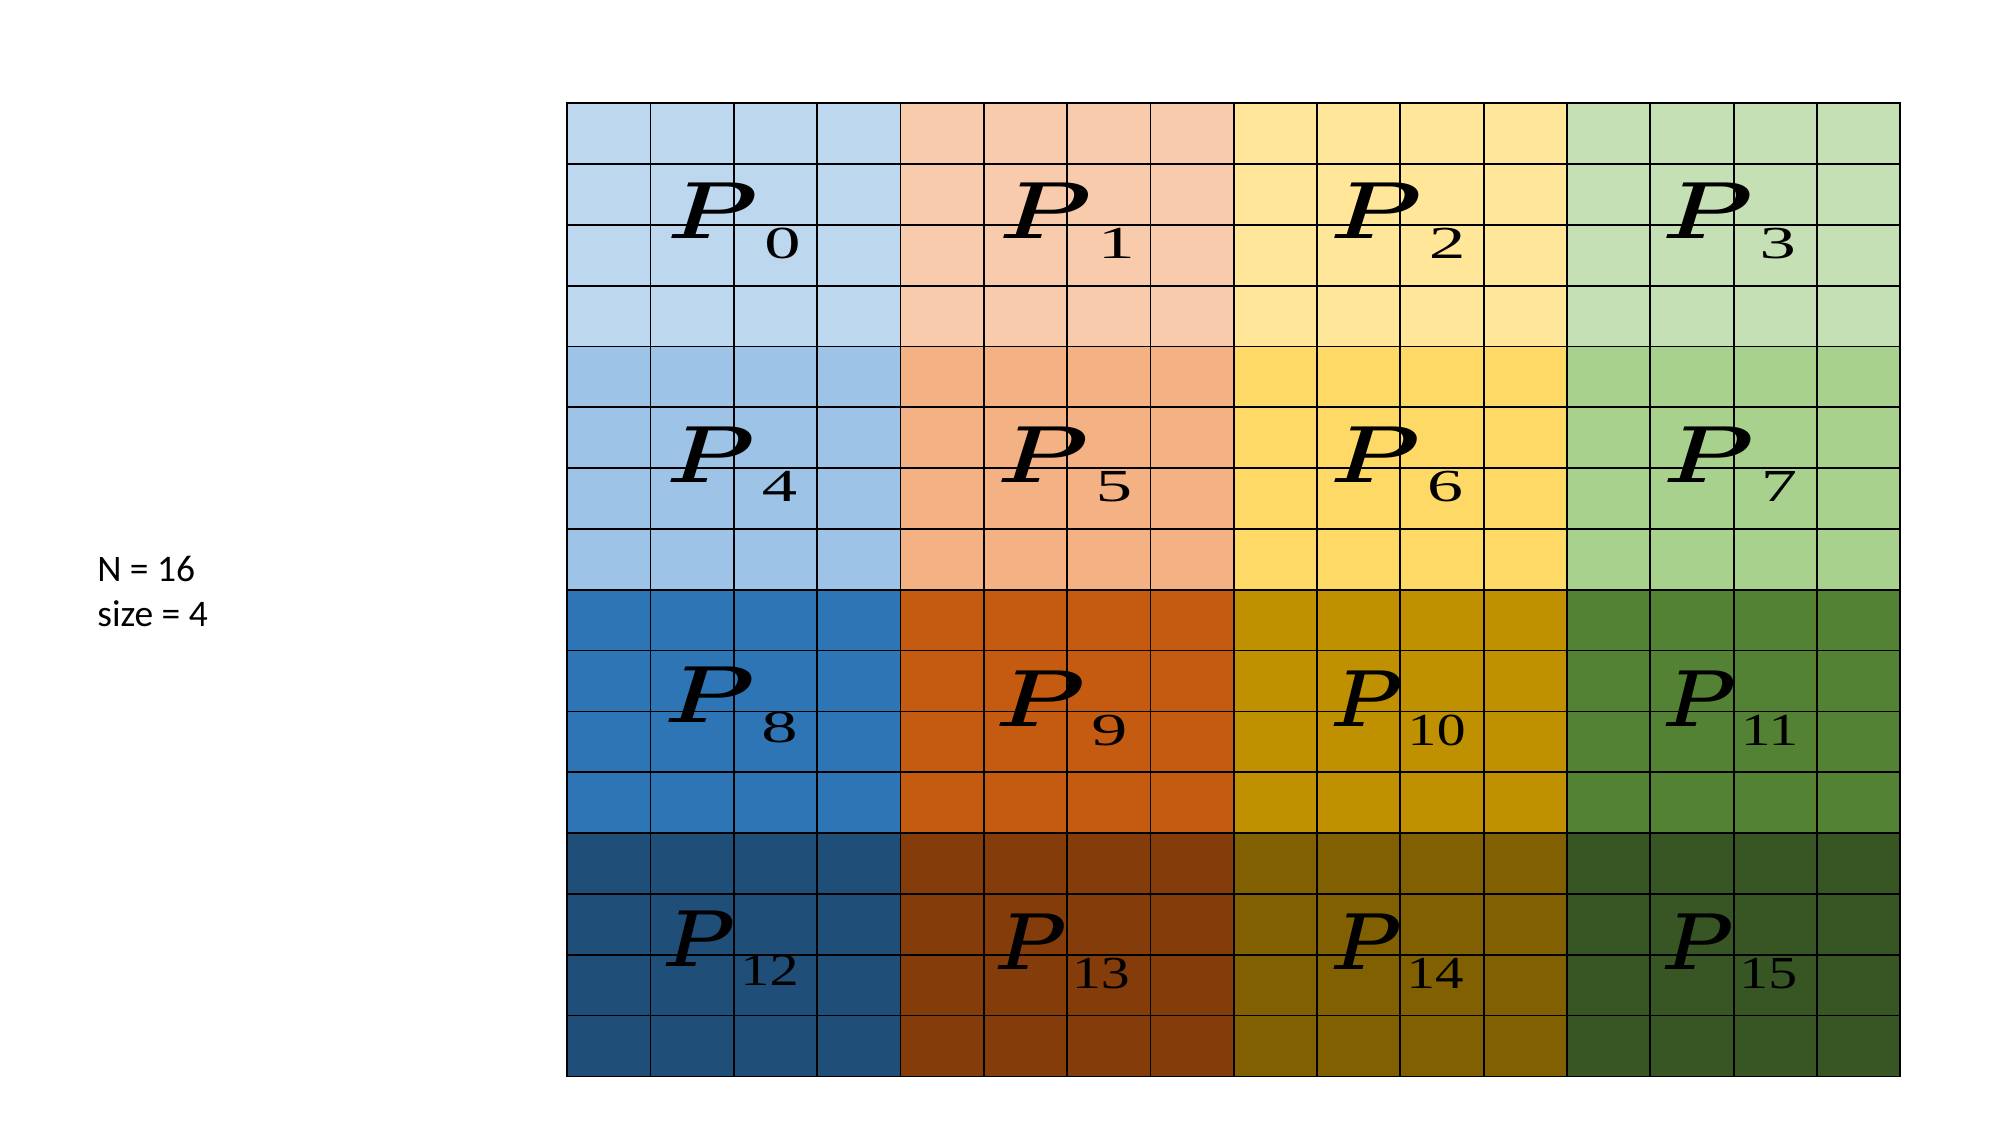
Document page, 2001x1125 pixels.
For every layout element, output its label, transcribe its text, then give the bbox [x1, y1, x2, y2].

table_cell [1485, 651, 1566, 711]
table_cell [1818, 712, 1899, 771]
table_cell [651, 530, 733, 589]
table_cell [901, 165, 983, 224]
table_header [1735, 104, 1816, 163]
table_cell [568, 165, 650, 224]
table_cell [651, 834, 733, 893]
table_cell [818, 469, 900, 528]
table_cell [651, 469, 733, 528]
table_cell [1401, 591, 1483, 650]
table_cell [1485, 469, 1566, 528]
table_cell [1235, 347, 1316, 406]
table_cell [651, 591, 733, 650]
table_cell [1651, 530, 1733, 589]
table_cell [651, 1016, 733, 1076]
table_header [735, 104, 816, 163]
table_cell [651, 287, 733, 346]
table_cell [1235, 530, 1316, 589]
table_cell [1651, 712, 1733, 771]
table_cell [1318, 469, 1399, 528]
table_cell [1485, 408, 1566, 467]
table_cell [735, 591, 816, 650]
table_cell [1068, 469, 1150, 528]
table_cell [1068, 530, 1150, 589]
table_cell [985, 834, 1066, 893]
table_cell [1568, 712, 1649, 771]
table_cell [1651, 1016, 1733, 1076]
table_cell [818, 226, 900, 285]
table_cell [1151, 1016, 1233, 1076]
table_header [1235, 104, 1316, 163]
table_cell [1485, 226, 1566, 285]
table_cell [1068, 651, 1150, 711]
table_cell [1068, 591, 1150, 650]
table_header [568, 104, 650, 163]
table_cell [1318, 287, 1399, 346]
table_cell [1068, 834, 1150, 893]
table_cell [1735, 469, 1816, 528]
table_cell [1818, 530, 1899, 589]
table_cell [1735, 651, 1816, 711]
table_header [985, 104, 1066, 163]
table_cell [1318, 1016, 1399, 1076]
table_cell [1151, 287, 1233, 346]
table_header [1818, 104, 1899, 163]
table_header [901, 104, 983, 163]
table_cell [735, 773, 816, 832]
table_cell [1568, 347, 1649, 406]
table_cell [1235, 712, 1316, 771]
table_cell [1651, 226, 1733, 285]
table_cell [1568, 834, 1649, 893]
table_cell [568, 408, 650, 467]
table_cell [735, 347, 816, 406]
table_cell [901, 287, 983, 346]
table_cell [1485, 1016, 1566, 1076]
table_cell [1818, 408, 1899, 467]
table_cell [1651, 834, 1733, 893]
table_cell [568, 1016, 650, 1076]
table_cell [735, 287, 816, 346]
table_cell [1651, 956, 1733, 1015]
table_cell [1485, 895, 1566, 954]
table_cell [901, 408, 983, 467]
table_cell [1401, 287, 1483, 346]
table_cell [1401, 469, 1483, 528]
table_cell [1151, 530, 1233, 589]
table_cell [1318, 712, 1399, 771]
table_cell [651, 773, 733, 832]
table_cell [1485, 834, 1566, 893]
table_cell [735, 165, 816, 224]
table_cell [1735, 530, 1816, 589]
table_cell [1651, 895, 1733, 954]
table_cell [568, 530, 650, 589]
table_cell [735, 956, 816, 1015]
table_cell [568, 773, 650, 832]
table_cell [1235, 226, 1316, 285]
table_cell [1485, 165, 1566, 224]
table_cell [818, 712, 900, 771]
table_cell [1068, 895, 1150, 954]
table_cell [568, 956, 650, 1015]
table_cell [735, 651, 816, 711]
table_cell [1568, 591, 1649, 650]
table_cell [1318, 165, 1399, 224]
table_cell [1651, 773, 1733, 832]
table_cell [1318, 834, 1399, 893]
table_cell [1235, 773, 1316, 832]
table_cell [735, 469, 816, 528]
table_cell [818, 408, 900, 467]
table_cell [985, 956, 1066, 1015]
table_cell [1568, 287, 1649, 346]
table_cell [568, 651, 650, 711]
table_cell [1651, 408, 1733, 467]
table_cell [1818, 834, 1899, 893]
table_cell [1068, 1016, 1150, 1076]
table_cell [1235, 895, 1316, 954]
table_cell [985, 773, 1066, 832]
table_cell [1068, 956, 1150, 1015]
table_cell [1401, 530, 1483, 589]
table_cell [568, 347, 650, 406]
table_cell [1401, 226, 1483, 285]
table_cell [1318, 530, 1399, 589]
table_cell [1151, 408, 1233, 467]
table_cell [1735, 165, 1816, 224]
table_cell [1235, 651, 1316, 711]
table_cell [1651, 165, 1733, 224]
table_cell [1151, 347, 1233, 406]
table_cell [1485, 591, 1566, 650]
table_cell [1401, 165, 1483, 224]
table_cell [818, 773, 900, 832]
table_cell [985, 651, 1066, 711]
table_cell [1068, 408, 1150, 467]
table_header [651, 104, 733, 163]
table_cell [985, 712, 1066, 771]
table_cell [818, 287, 900, 346]
table_header [818, 104, 900, 163]
table_cell [818, 834, 900, 893]
table_cell [1651, 469, 1733, 528]
table_cell [651, 895, 733, 954]
table_cell [651, 651, 733, 711]
table_cell [1651, 591, 1733, 650]
table_cell [1651, 287, 1733, 346]
table_cell [1818, 469, 1899, 528]
table_cell [1651, 347, 1733, 406]
table_cell [1401, 651, 1483, 711]
table_cell [901, 834, 983, 893]
table_header [1151, 104, 1233, 163]
table_cell [1735, 834, 1816, 893]
table_cell [1735, 712, 1816, 771]
table_cell [651, 165, 733, 224]
table_cell [1235, 165, 1316, 224]
table_cell [1401, 347, 1483, 406]
table_cell [985, 347, 1066, 406]
table_cell [1485, 773, 1566, 832]
table_cell [735, 226, 816, 285]
table_cell [1068, 773, 1150, 832]
table_cell [568, 469, 650, 528]
table_cell [1318, 226, 1399, 285]
table_cell [1568, 469, 1649, 528]
table_cell [1568, 895, 1649, 954]
table_cell [985, 226, 1066, 285]
table_header [1568, 104, 1649, 163]
table_cell [735, 408, 816, 467]
table_cell [818, 1016, 900, 1076]
table_cell [818, 347, 900, 406]
table_header [1485, 104, 1566, 163]
table_cell [901, 1016, 983, 1076]
table_cell [568, 287, 650, 346]
table_cell [1485, 712, 1566, 771]
table_cell [1235, 956, 1316, 1015]
table_cell [1401, 834, 1483, 893]
table_cell [1318, 956, 1399, 1015]
table_cell [1151, 773, 1233, 832]
table_cell [1568, 773, 1649, 832]
table_cell [1318, 591, 1399, 650]
table_cell [568, 226, 650, 285]
table_cell [1568, 530, 1649, 589]
table_cell [1068, 287, 1150, 346]
table_cell [901, 591, 983, 650]
table_cell [985, 408, 1066, 467]
table_cell [1235, 287, 1316, 346]
table_cell [901, 530, 983, 589]
table_header [1401, 104, 1483, 163]
table_cell [1818, 956, 1899, 1015]
table_cell [651, 226, 733, 285]
table_cell [1735, 1016, 1816, 1076]
table_cell [901, 469, 983, 528]
table_cell [568, 591, 650, 650]
table_cell [1235, 469, 1316, 528]
table_cell [1235, 408, 1316, 467]
table_cell [901, 347, 983, 406]
table_cell [1485, 956, 1566, 1015]
table_cell [1151, 226, 1233, 285]
table_cell [818, 956, 900, 1015]
text_box N = 16 size = 4 [82, 536, 382, 642]
table_cell [1735, 408, 1816, 467]
table_cell [1151, 834, 1233, 893]
table_cell [1818, 651, 1899, 711]
table_cell [985, 530, 1066, 589]
table_cell [818, 530, 900, 589]
table_cell [1068, 347, 1150, 406]
table_cell [1068, 165, 1150, 224]
table_cell [985, 165, 1066, 224]
table_cell [735, 1016, 816, 1076]
table_cell [1401, 895, 1483, 954]
table_header [1318, 104, 1399, 163]
table_cell [1235, 591, 1316, 650]
table_cell [901, 226, 983, 285]
table_cell [1318, 651, 1399, 711]
table_cell [1151, 895, 1233, 954]
table_cell [901, 773, 983, 832]
table_cell [1818, 347, 1899, 406]
table_cell [1151, 469, 1233, 528]
table_cell [1485, 287, 1566, 346]
table_cell [568, 895, 650, 954]
table_cell [1735, 226, 1816, 285]
table_cell [1735, 956, 1816, 1015]
table_cell [651, 347, 733, 406]
table_cell [985, 469, 1066, 528]
table_cell [1401, 956, 1483, 1015]
table_cell [1151, 591, 1233, 650]
table_cell [901, 895, 983, 954]
table_cell [818, 895, 900, 954]
table_header [1651, 104, 1733, 163]
table_cell [901, 712, 983, 771]
table_cell [568, 712, 650, 771]
table_cell [1485, 530, 1566, 589]
table_cell [1735, 773, 1816, 832]
table_cell [985, 895, 1066, 954]
table_cell [1318, 773, 1399, 832]
table_cell [1818, 591, 1899, 650]
table_cell [1818, 895, 1899, 954]
table_cell [735, 530, 816, 589]
table_cell [735, 834, 816, 893]
table_cell [568, 834, 650, 893]
table_cell [1068, 226, 1150, 285]
table_cell [1735, 895, 1816, 954]
table_cell [1318, 408, 1399, 467]
table_cell [818, 651, 900, 711]
table_cell [985, 287, 1066, 346]
table_cell [1485, 347, 1566, 406]
table_cell [651, 408, 733, 467]
table_cell [1735, 287, 1816, 346]
table_cell [1818, 1016, 1899, 1076]
table_cell [1151, 956, 1233, 1015]
table_cell [1568, 651, 1649, 711]
table_cell [735, 895, 816, 954]
table_cell [1401, 408, 1483, 467]
table_cell [1735, 347, 1816, 406]
table_cell [1151, 712, 1233, 771]
table_cell [1818, 165, 1899, 224]
table_cell [1401, 773, 1483, 832]
table_cell [1235, 1016, 1316, 1076]
table_cell [901, 956, 983, 1015]
table_cell [1235, 834, 1316, 893]
table_cell [901, 651, 983, 711]
table_cell [1568, 165, 1649, 224]
table_cell [818, 165, 900, 224]
table_cell [1068, 712, 1150, 771]
table_cell [1568, 408, 1649, 467]
table_cell [1318, 347, 1399, 406]
table_cell [1818, 226, 1899, 285]
table_cell [1568, 956, 1649, 1015]
table_cell [818, 591, 900, 650]
table_cell [1568, 226, 1649, 285]
table_cell [1818, 287, 1899, 346]
table_cell [735, 712, 816, 771]
table_cell [1568, 1016, 1649, 1076]
table_cell [1401, 712, 1483, 771]
table_cell [1151, 165, 1233, 224]
table_cell [1651, 651, 1733, 711]
table_cell [1735, 591, 1816, 650]
table_cell [651, 712, 733, 771]
table_cell [651, 956, 733, 1015]
table_cell [1818, 773, 1899, 832]
table_cell [1401, 1016, 1483, 1076]
table_header [1068, 104, 1150, 163]
table_cell [1151, 651, 1233, 711]
table_cell [985, 1016, 1066, 1076]
table_cell [1318, 895, 1399, 954]
table_cell [985, 591, 1066, 650]
